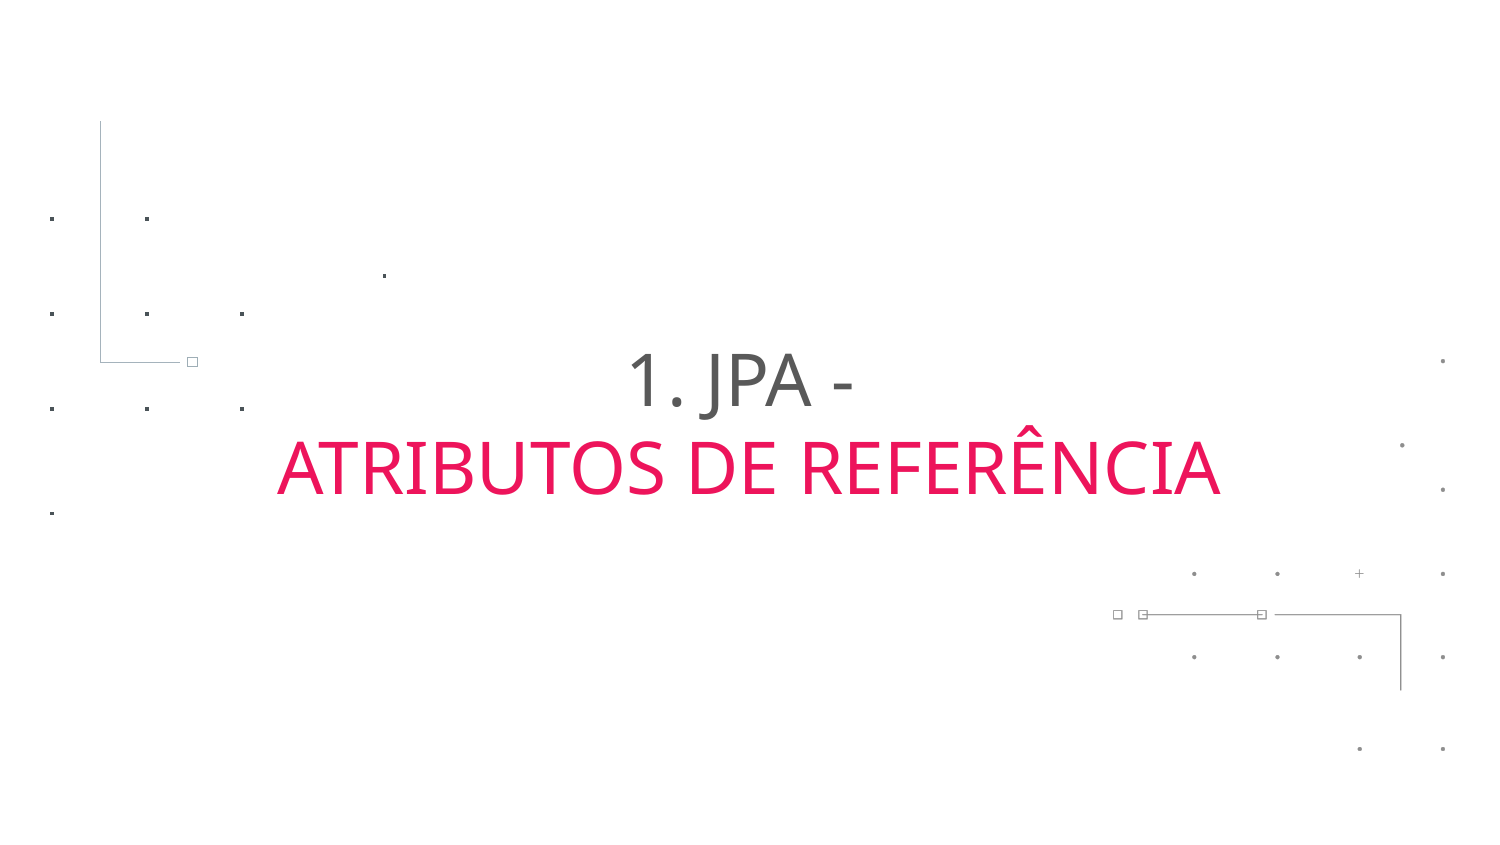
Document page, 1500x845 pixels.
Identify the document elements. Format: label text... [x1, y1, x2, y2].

picture [49, 121, 386, 516]
picture [1113, 359, 1445, 751]
text_box 1. JPA - ATRIBUTOS DE REFERÊNCIA [389, 326, 1239, 517]
